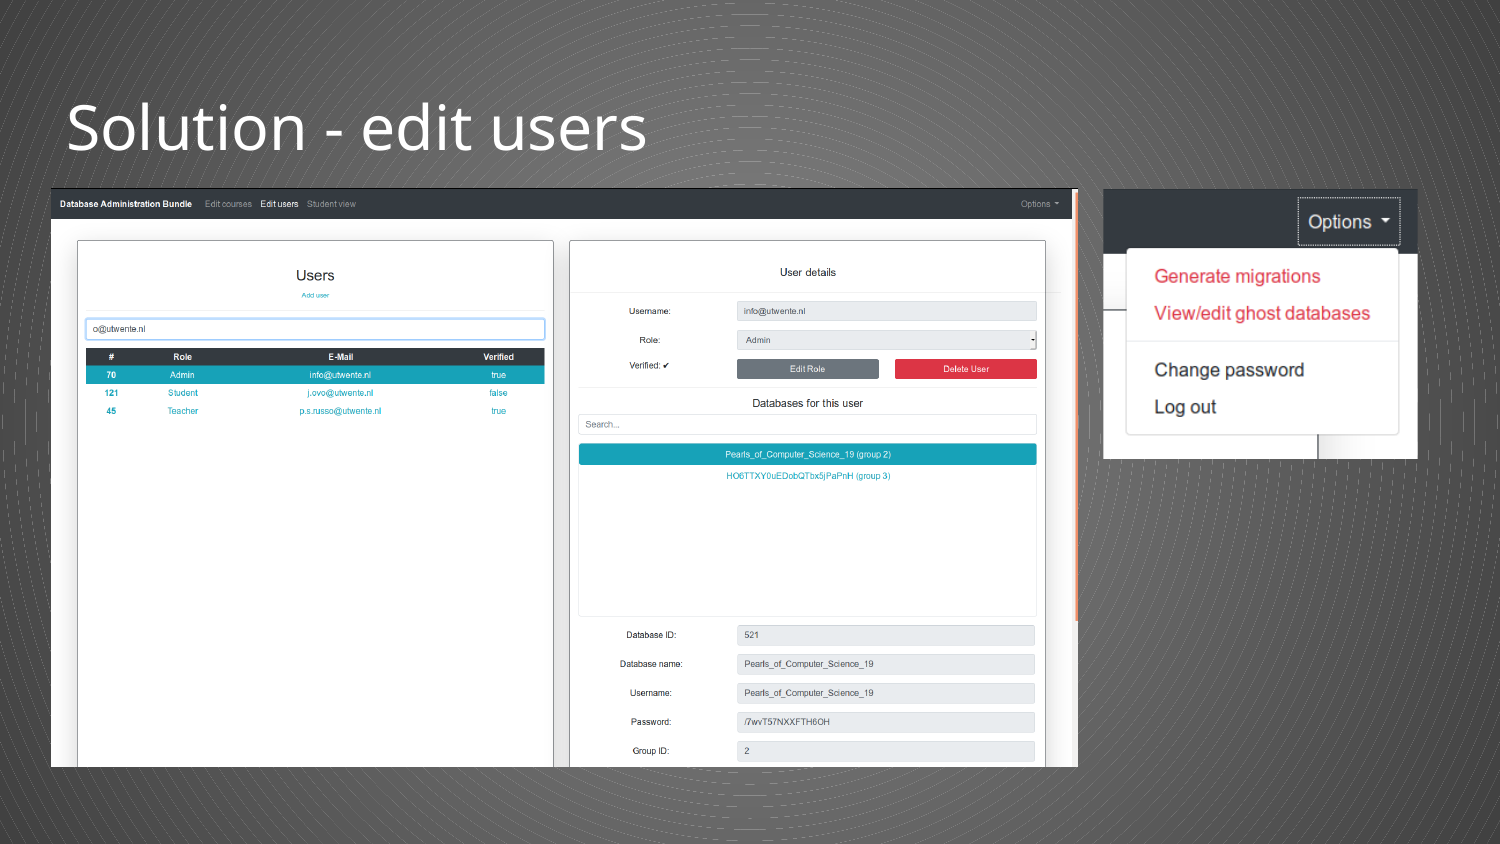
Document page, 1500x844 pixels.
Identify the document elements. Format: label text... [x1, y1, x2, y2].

picture [1103, 188, 1418, 459]
title Solution - edit users [51, 72, 1449, 167]
picture [50, 188, 1078, 767]
